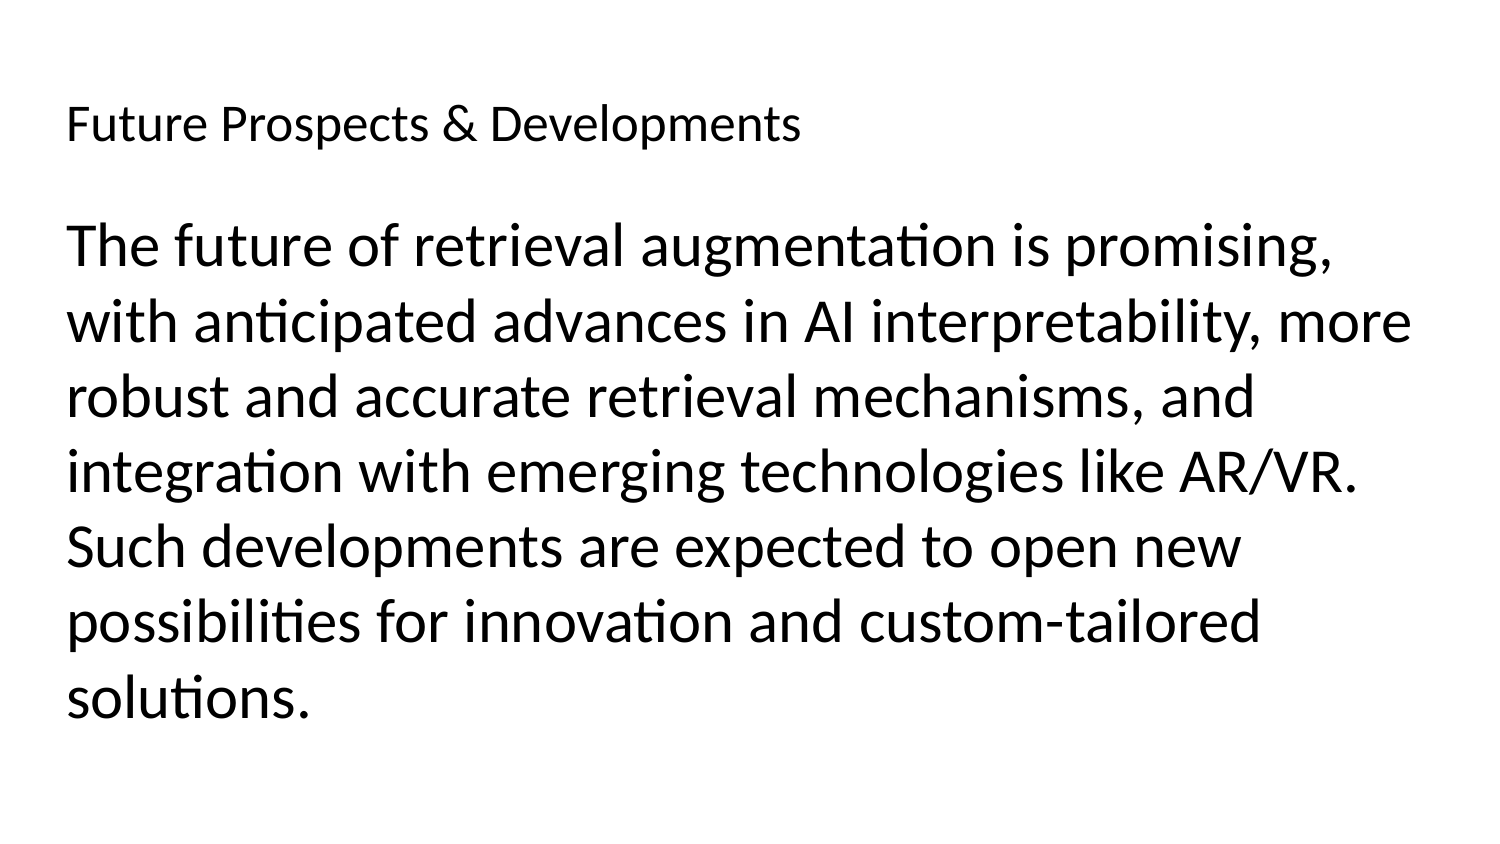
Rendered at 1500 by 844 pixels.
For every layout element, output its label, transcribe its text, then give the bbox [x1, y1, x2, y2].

title Future Prospects & Developments [51, 72, 1449, 167]
list The future of retrieval augmentation is promising, with anticipated advances in AI interpretability, more robust and accurate retrieval mechanisms, and integration with emerging technologies like AR/VR. Such developments are expected to open new possibilities for innovation and custom-tailored solutions. [51, 189, 1449, 750]
